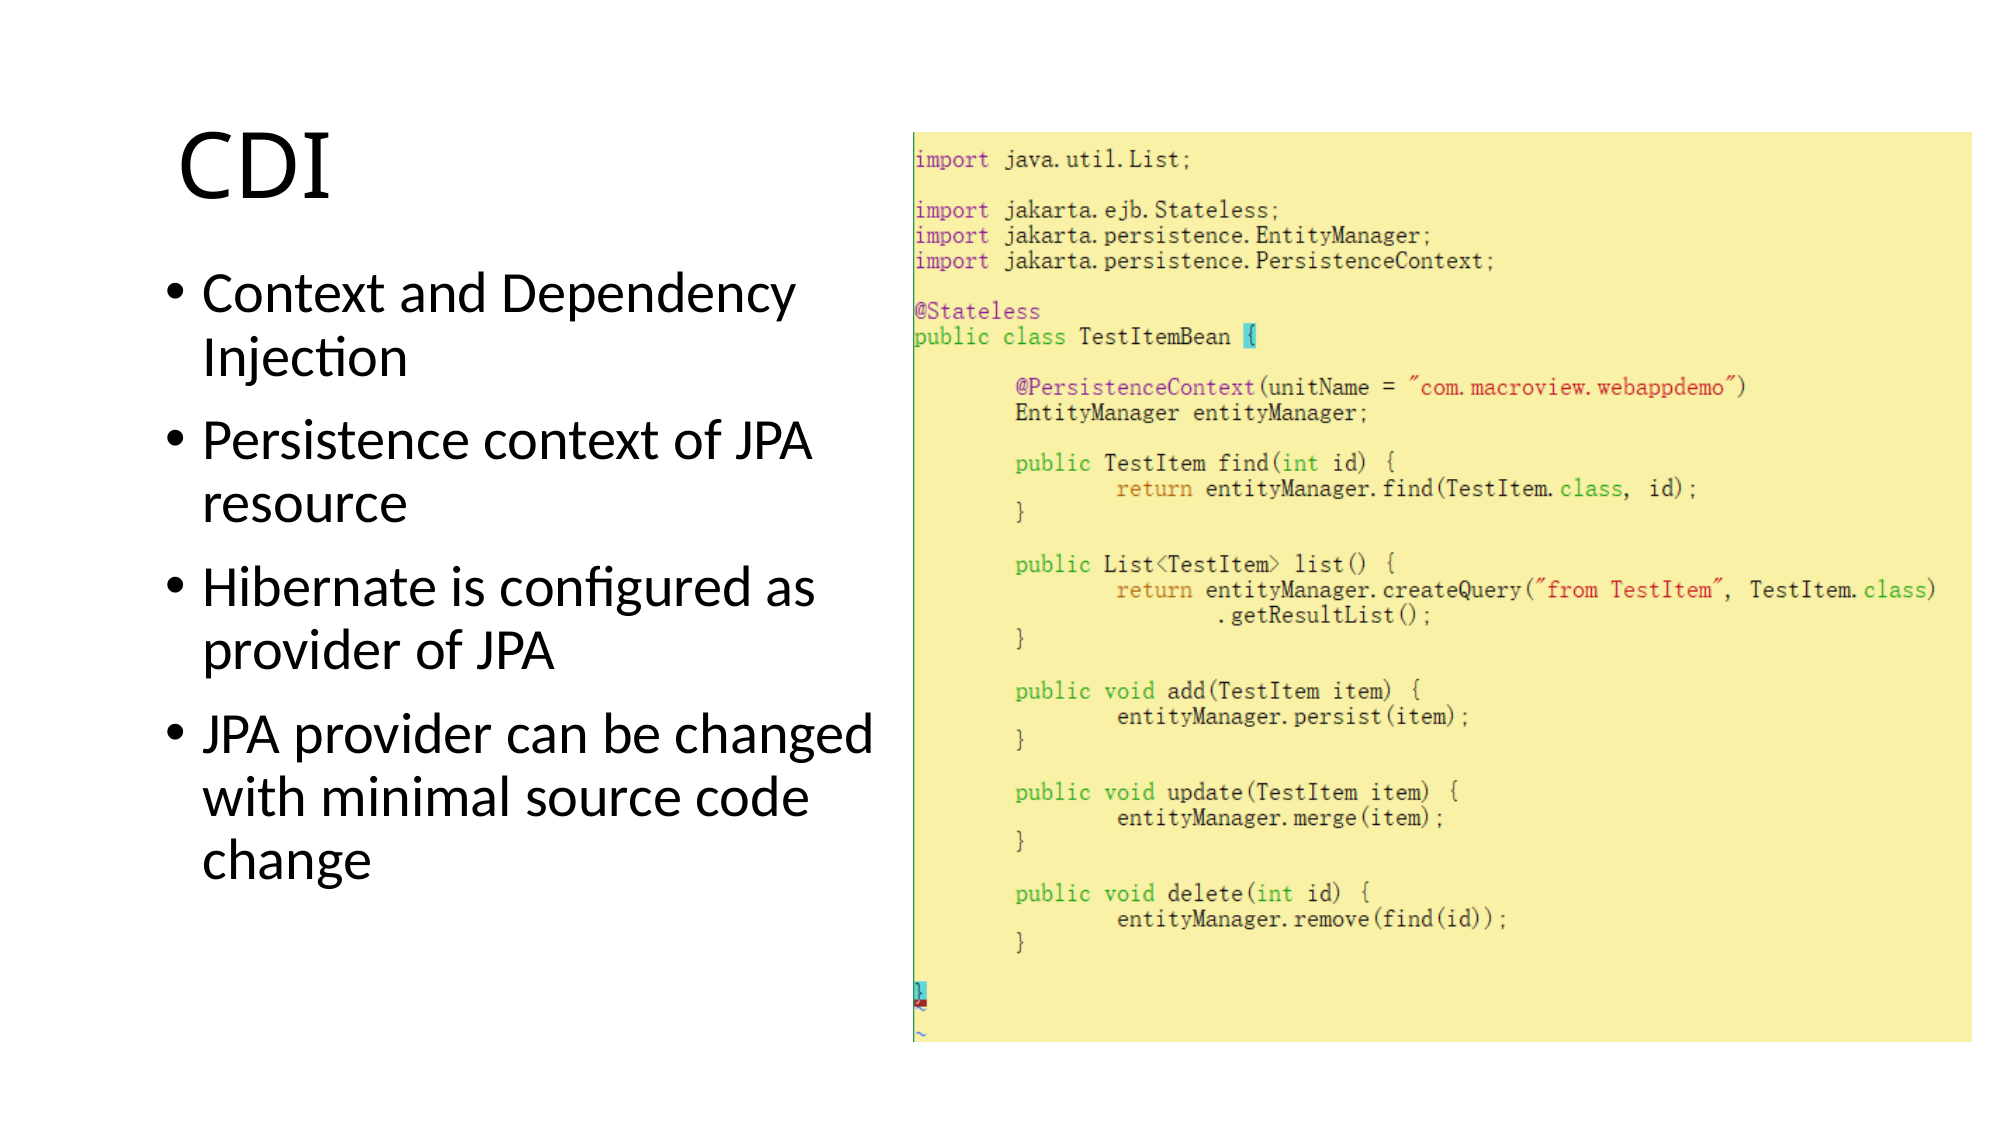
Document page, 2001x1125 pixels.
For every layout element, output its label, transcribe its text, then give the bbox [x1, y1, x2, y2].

title CDI [137, 59, 1863, 278]
list Context and Dependency Injection Persistence context of JPA resource Hibernate is configured as provider of JPA JPA provider can be changed with minimal source code change [150, 255, 913, 969]
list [913, 132, 1972, 1042]
